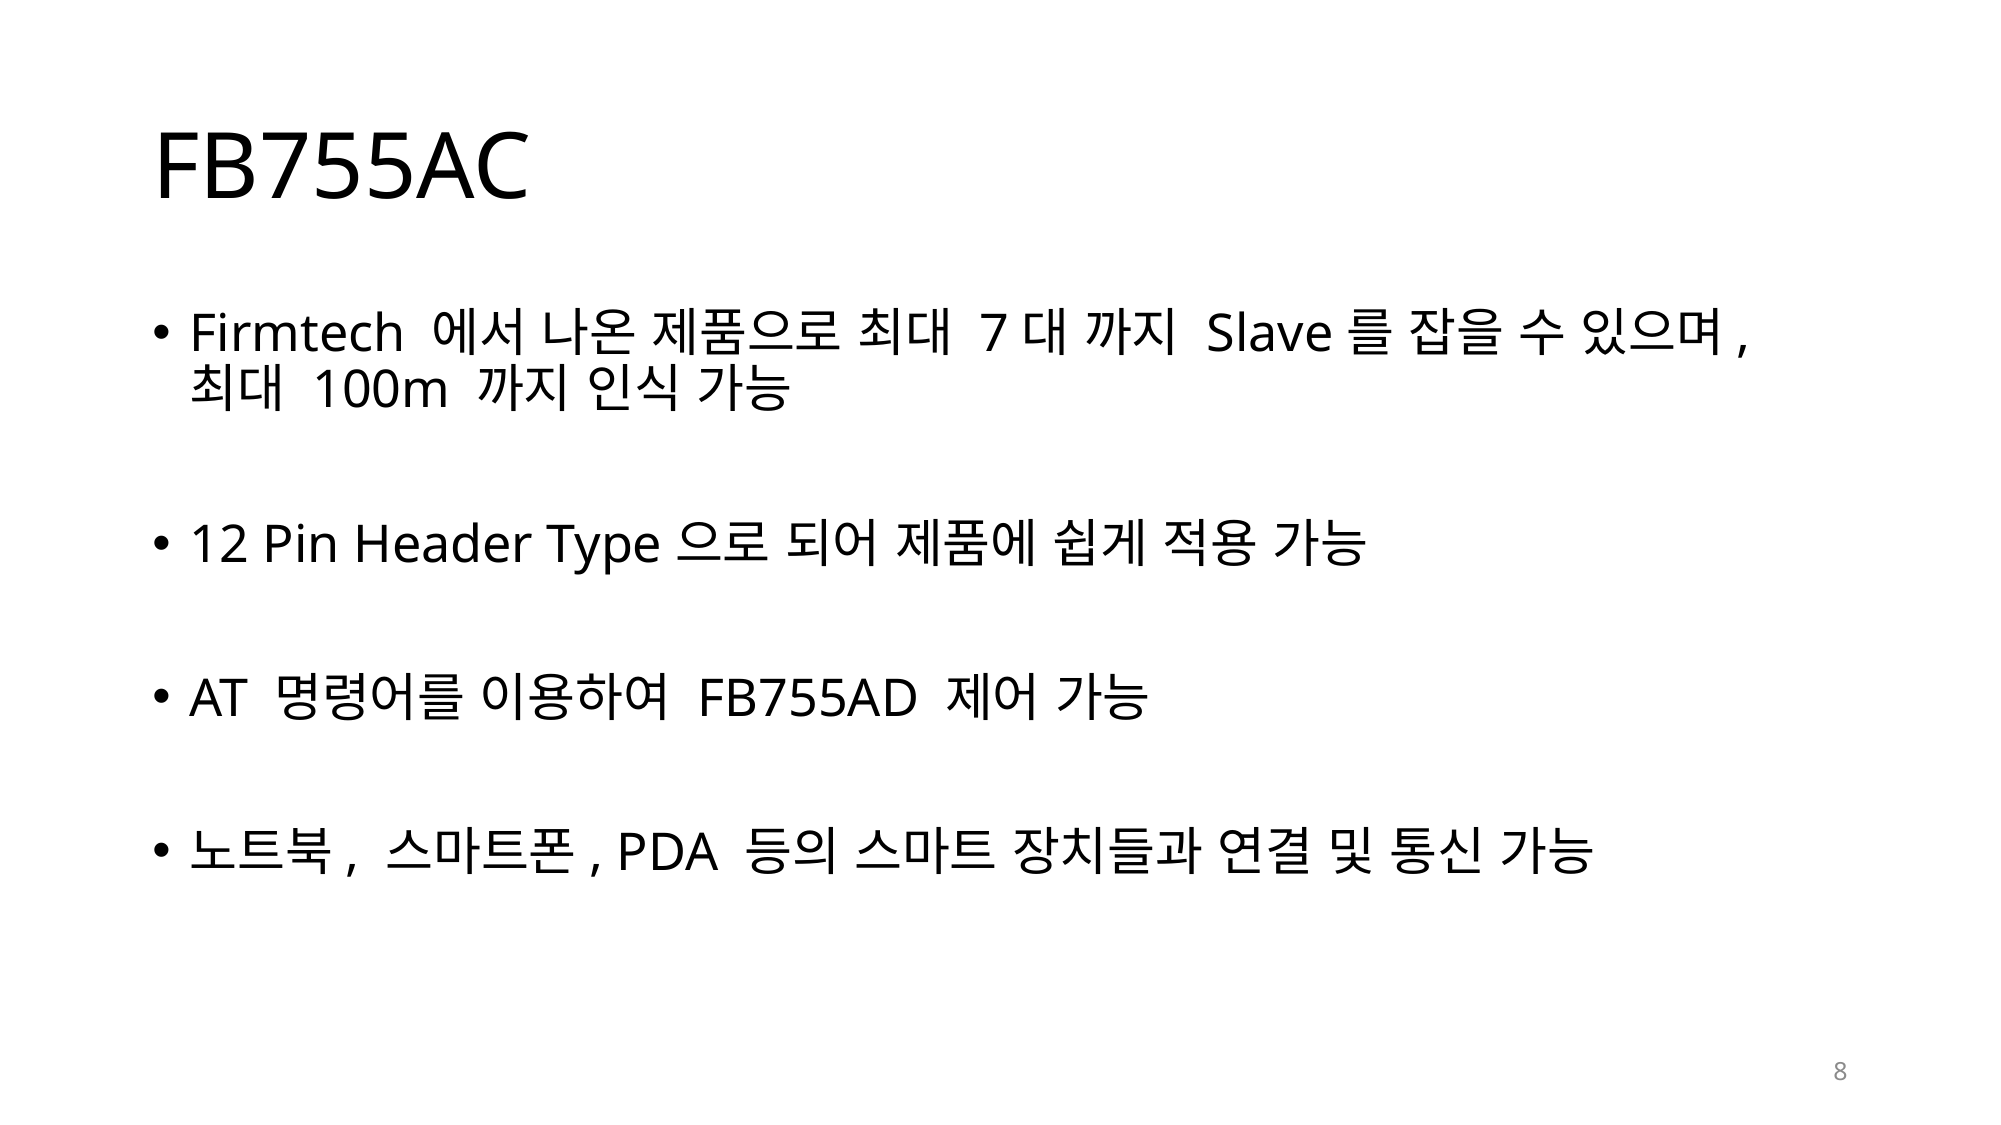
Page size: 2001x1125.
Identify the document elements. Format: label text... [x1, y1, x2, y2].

list Firmtech 에서 나온 제품으로 최대 7대 까지 Slave를 잡을 수 있으며, 최대 100m 까지 인식 가능 12 Pin Header Type으로 되어 제품에 쉽게 적용 가능 AT 명령어를 이용하여 FB755AD 제어 가능 노트북, 스마트폰, PDA 등의 스마트 장치들과 연결 및 통신 가능 [137, 299, 1863, 1014]
slide_number 8 [1412, 1042, 1863, 1103]
title FB755AC [137, 59, 1863, 278]
